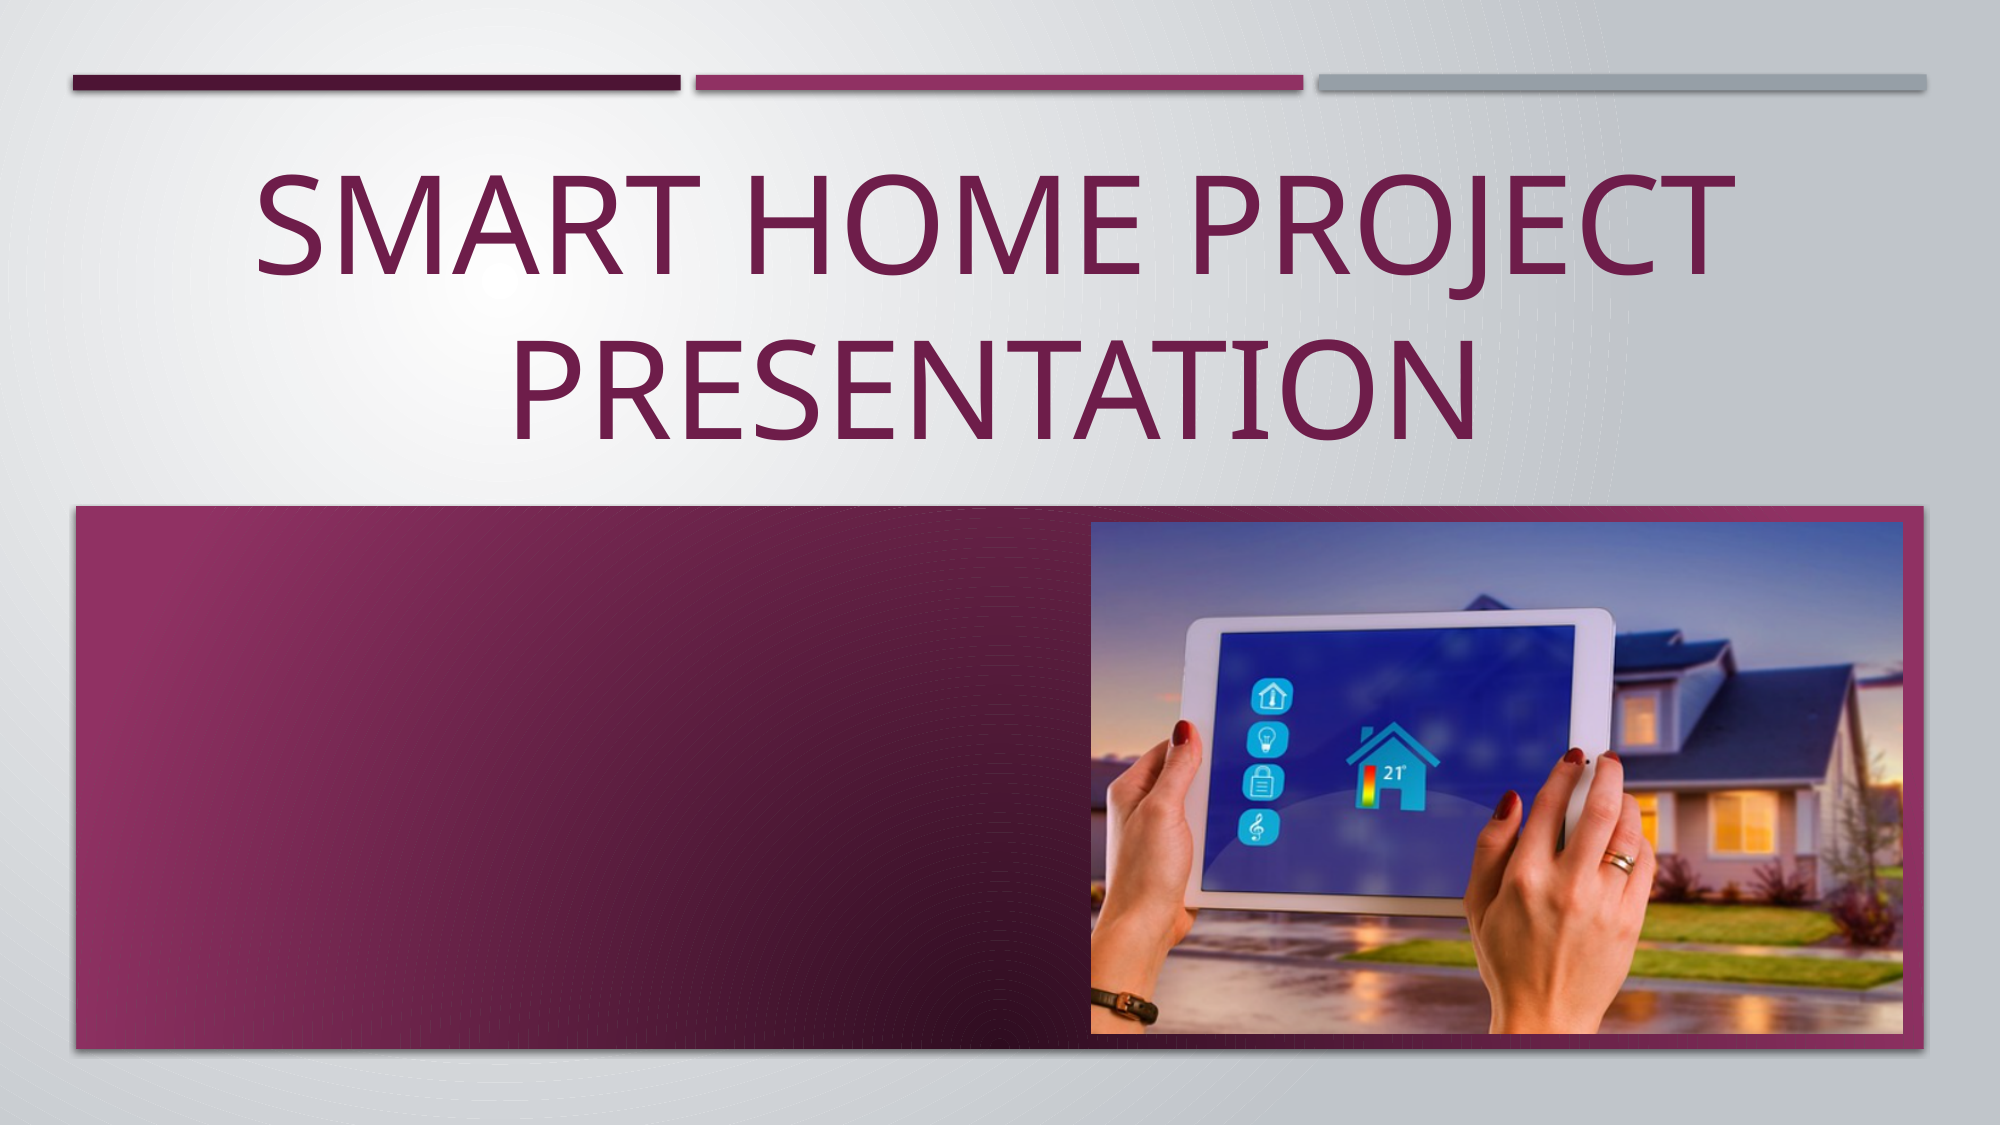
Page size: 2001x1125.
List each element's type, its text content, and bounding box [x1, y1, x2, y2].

picture [1091, 521, 1904, 1035]
title SMART HOME PROJECT Presentation [73, 158, 1918, 446]
